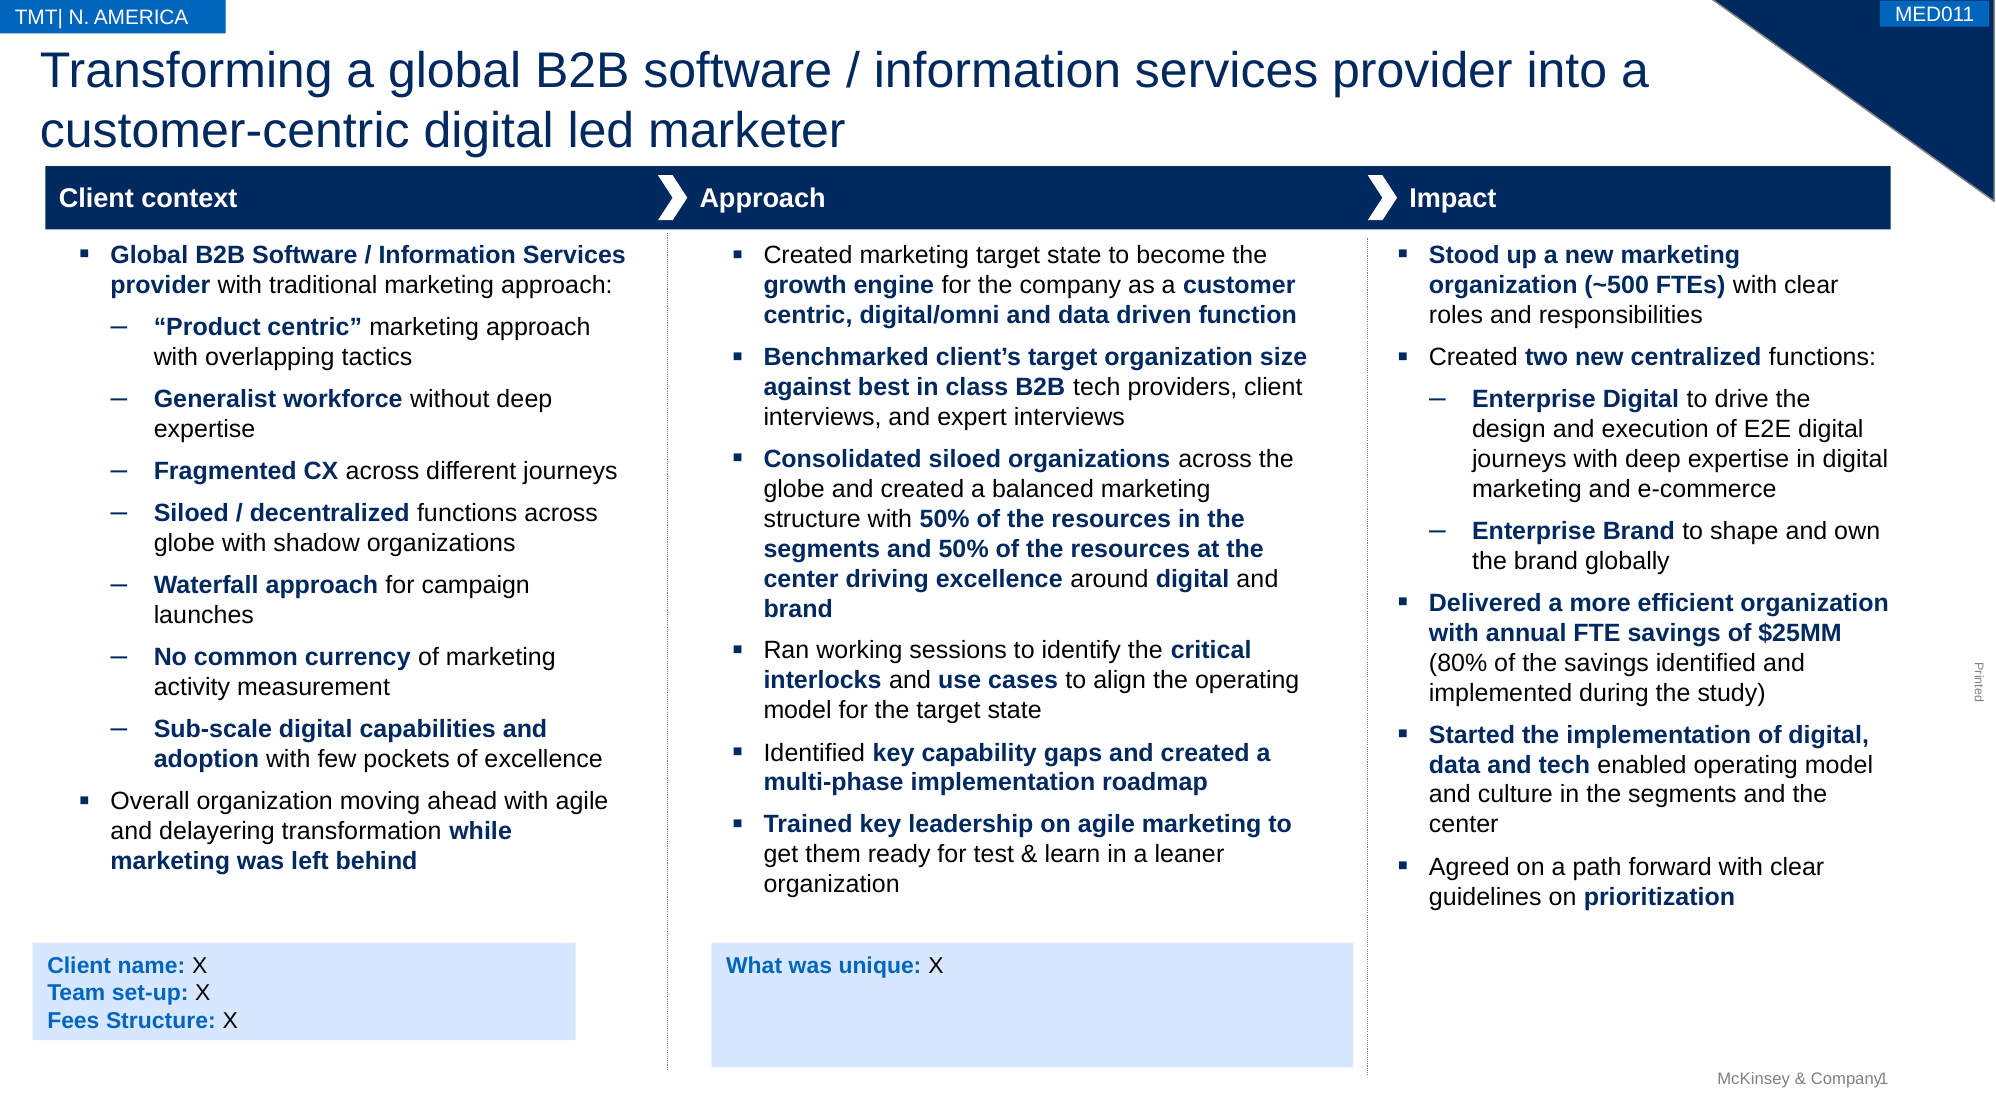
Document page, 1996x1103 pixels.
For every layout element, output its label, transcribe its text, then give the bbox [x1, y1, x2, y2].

text_box Stood up a new marketing organization (~500 FTEs) with clear roles and responsibilities Created two new centralized functions: Enterprise Digital to drive the design and execution of E2E digital journeys with deep expertise in digital marketing and e-commerce Enterprise Brand to shape and own the brand globally Delivered a more efficient organization with annual FTE savings of $25MM (80% of the savings identified and implemented during the study) Started the implementation of digital, data and tech enabled operating model and culture in the segments and the center Agreed on a path forward with clear guidelines on prioritization [1397, 238, 1892, 910]
text_box Global B2B Software / Information Services provider with traditional marketing approach: “Product centric” marketing approach with overlapping tactics Generalist workforce without deep expertise Fragmented CX across different journeys Siloed / decentralized functions across globe with shadow organizations Waterfall approach for campaign launches No common currency of marketing activity measurement Sub-scale digital capabilities and adoption with few pockets of excellence Overall organization moving ahead with agile and delayering transformation while marketing was left behind [78, 238, 634, 875]
text_box TMT| N. AMERICA [0, 0, 226, 34]
text_box MED011 [1879, 0, 1990, 27]
text_box [43, 164, 1893, 231]
text_box Created marketing target state to become the growth engine for the company as a customer centric, digital/omni and data driven function Benchmarked client’s target organization size against best in class B2B tech providers, client interviews, and expert interviews Consolidated siloed organizations across the globe and created a balanced marketing structure with 50% of the resources in the segments and 50% of the resources at the center driving excellence around digital and brand Ran working sessions to identify the critical interlocks and use cases to align the operating model for the target state Identified key capability gaps and created a multi-phase implementation roadmap Trained key leadership on agile marketing to get them ready for test & learn in a leaner organization [731, 238, 1311, 898]
text_box What was unique: X [711, 942, 1354, 1068]
text_box [656, 173, 690, 223]
text_box Impact [1409, 180, 1886, 216]
text_box Client context [58, 180, 496, 216]
text_box Approach [699, 180, 1224, 216]
text_box Client name: X Team set-up: X Fees Structure: X [32, 942, 576, 1041]
text_box [1365, 173, 1399, 223]
title Transforming a global B2B software / information services provider into a customer-centric digital led marketer [39, 37, 1696, 139]
